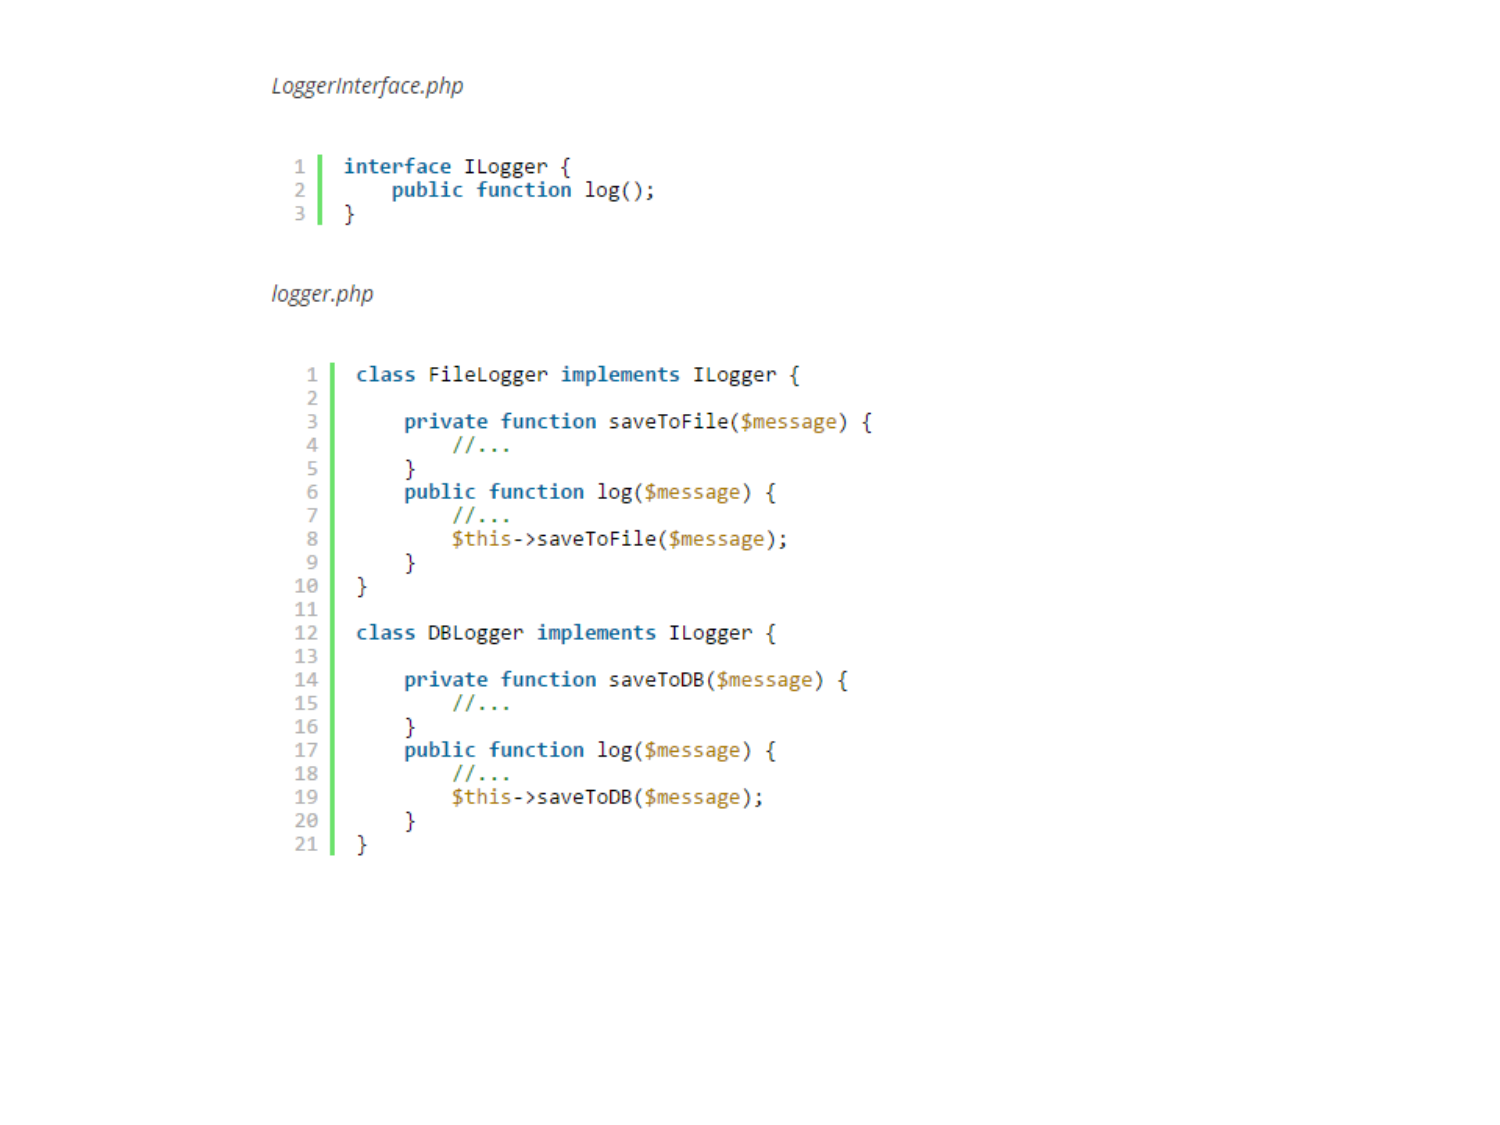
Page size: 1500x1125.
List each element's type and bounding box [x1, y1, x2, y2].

picture [248, 61, 1251, 887]
